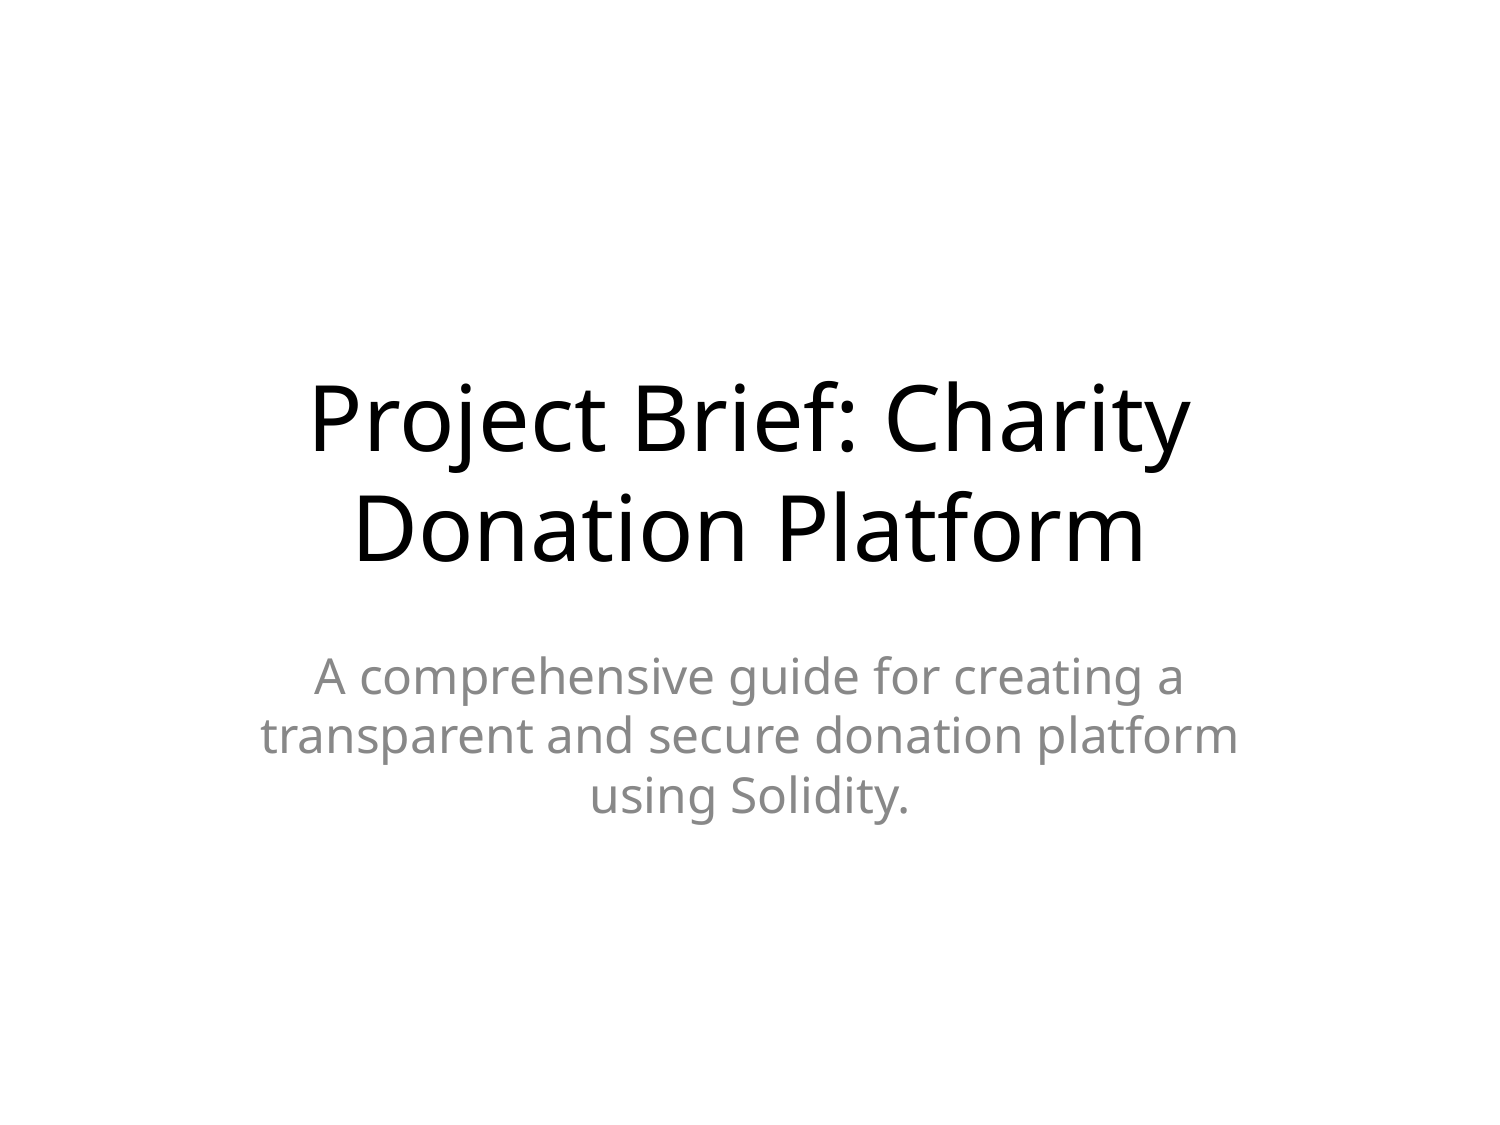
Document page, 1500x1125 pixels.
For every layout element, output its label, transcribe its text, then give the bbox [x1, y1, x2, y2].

title Project Brief: Charity Donation Platform [112, 349, 1388, 591]
subtitle A comprehensive guide for creating a transparent and secure donation platform using Solidity. [225, 637, 1275, 832]
